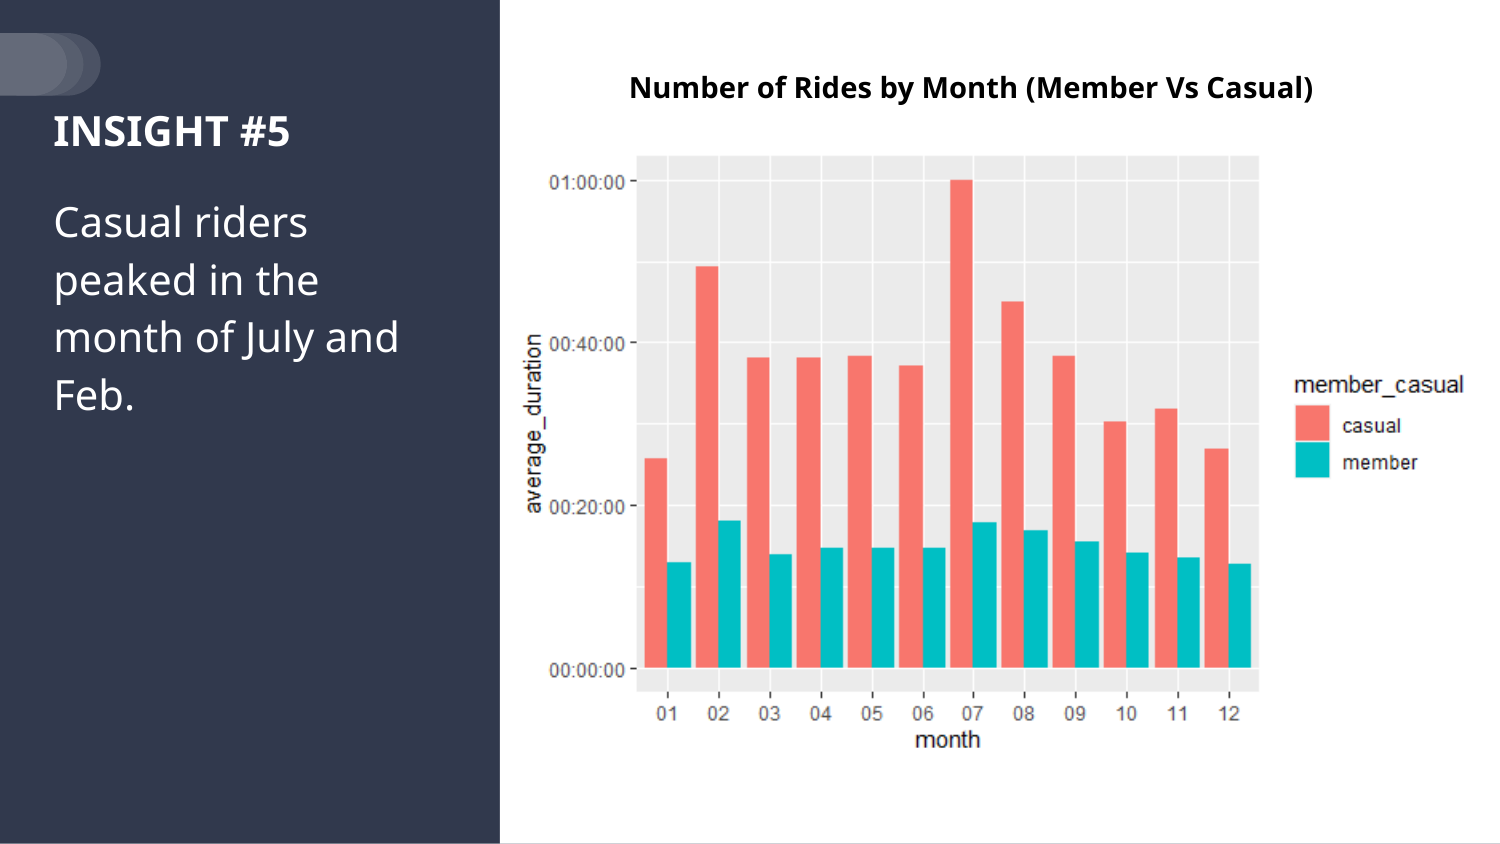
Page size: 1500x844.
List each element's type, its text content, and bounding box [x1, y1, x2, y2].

list INSIGHT #5 Casual riders peaked in the month of July and Feb. [38, 82, 460, 571]
text_box Number of Rides by Month (Member Vs Casual) [613, 54, 1444, 120]
picture [508, 145, 1488, 765]
